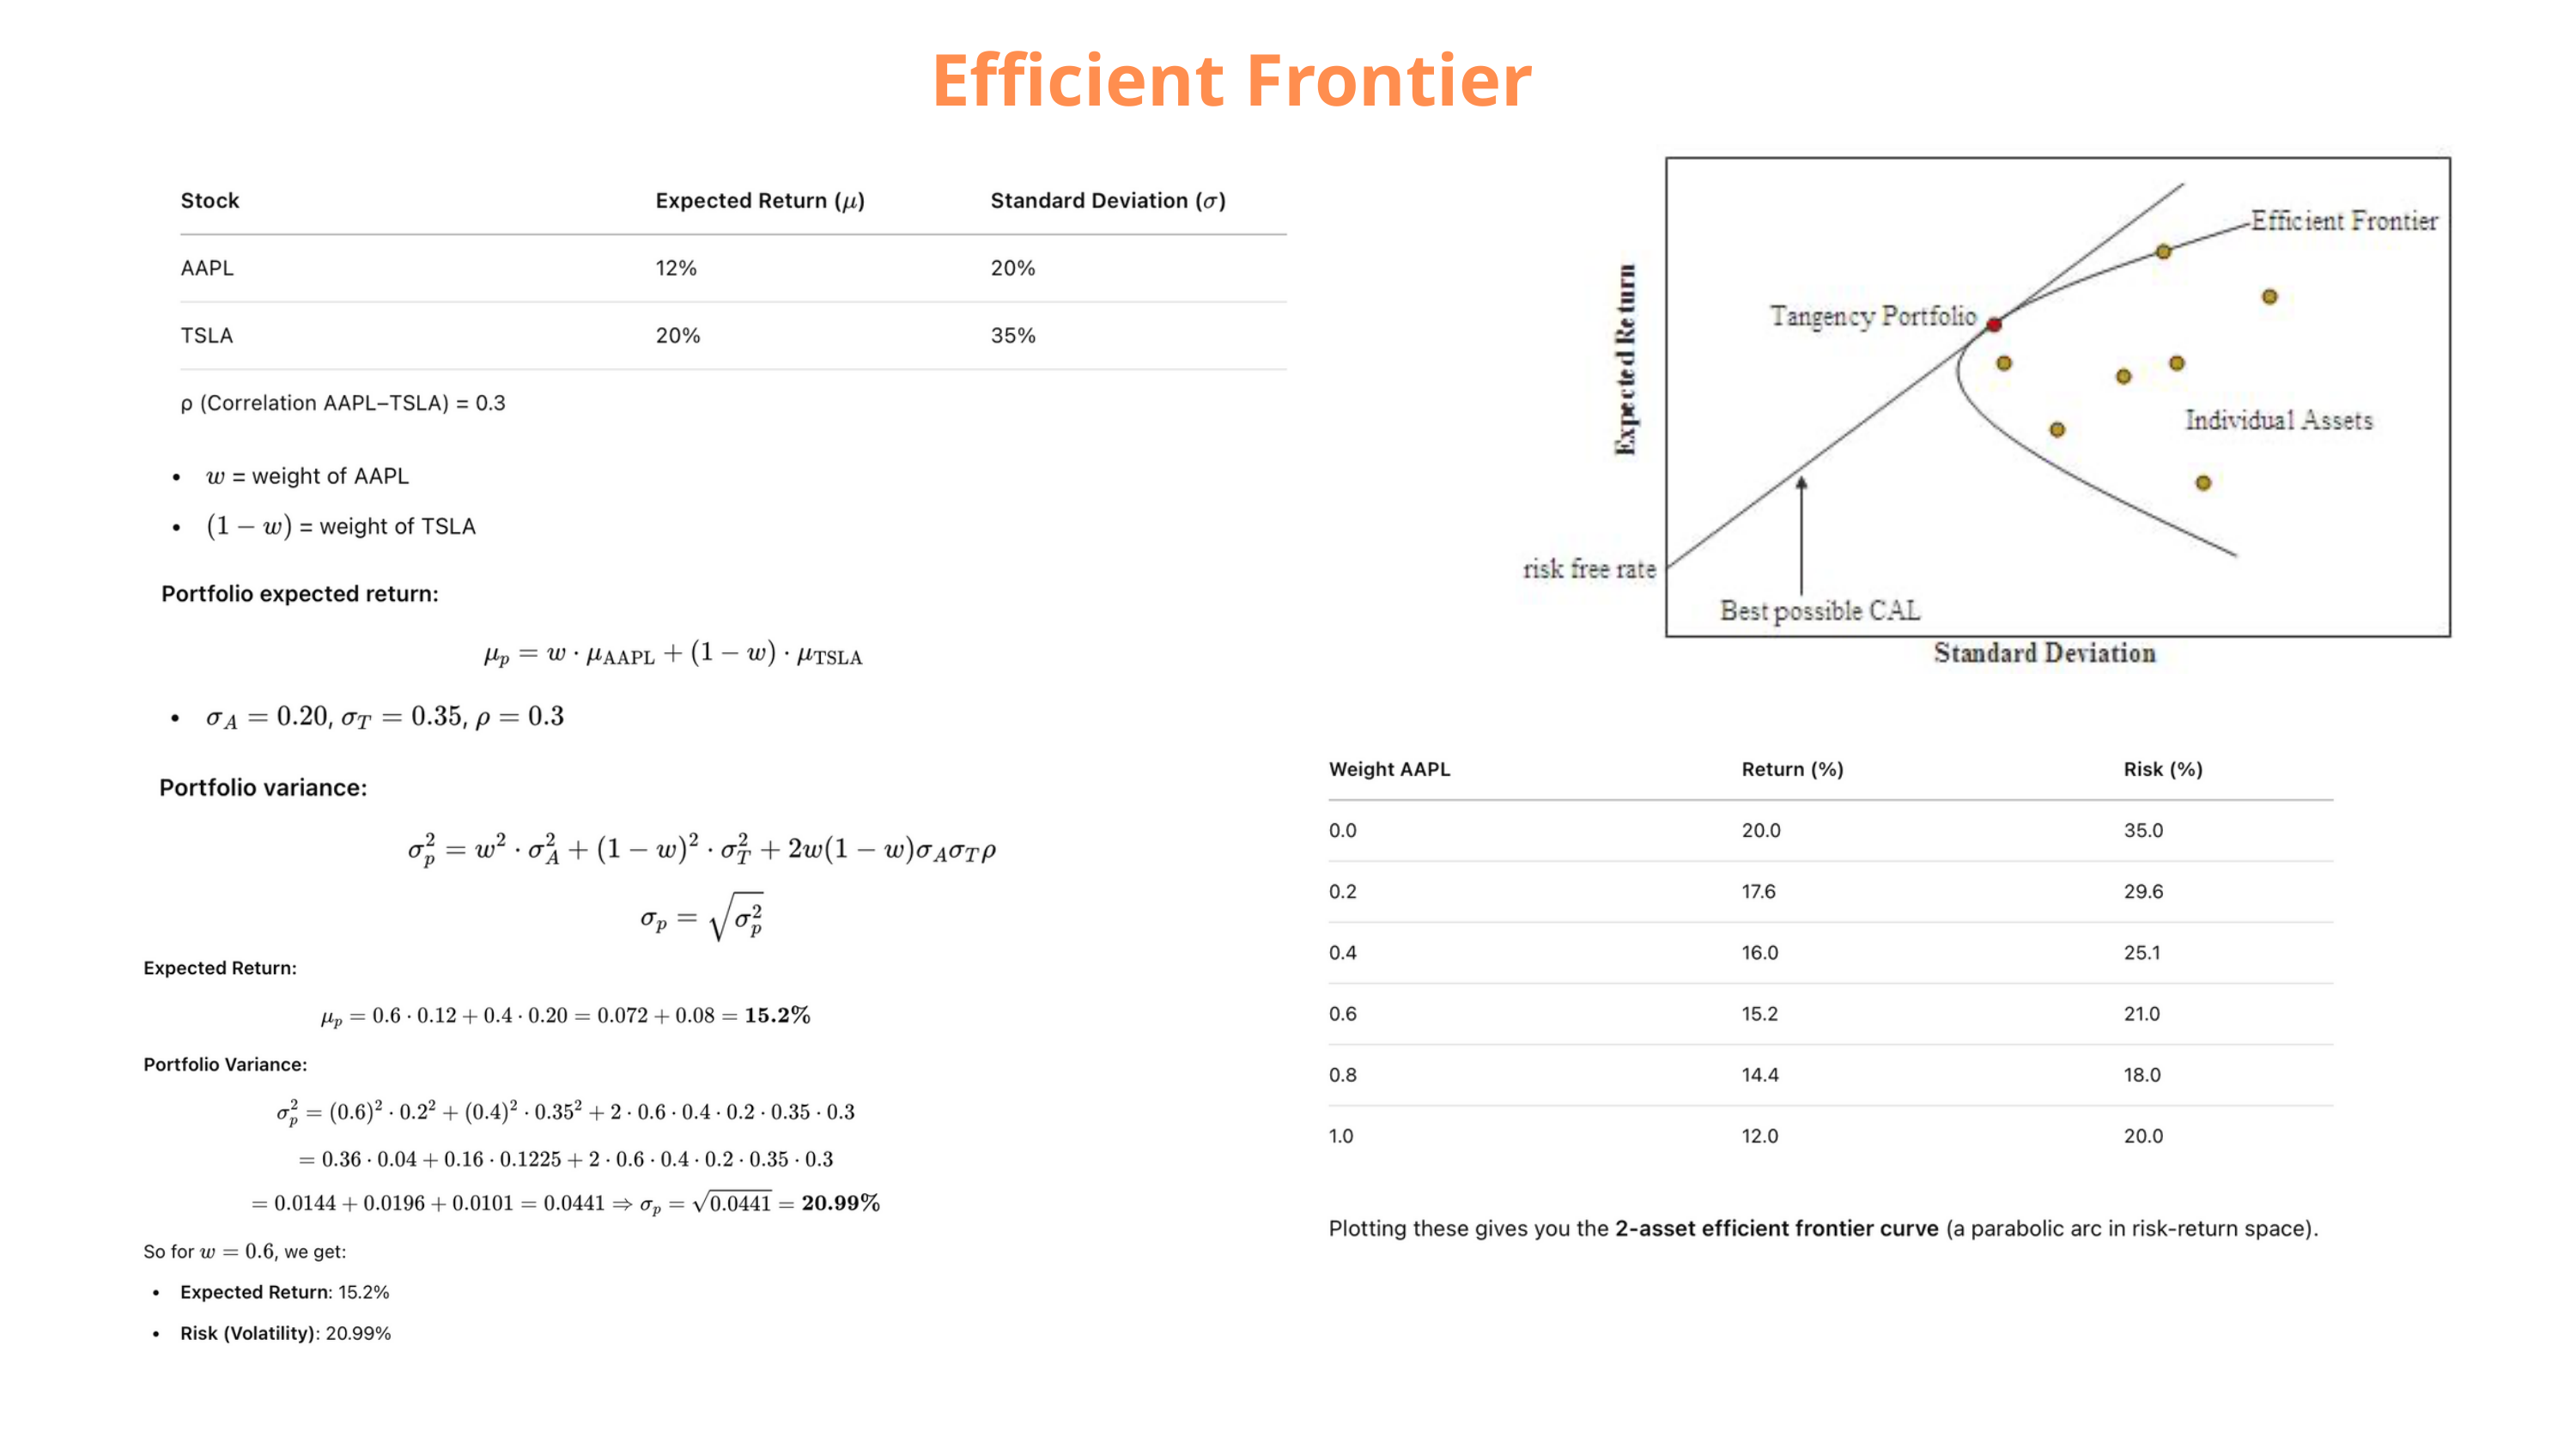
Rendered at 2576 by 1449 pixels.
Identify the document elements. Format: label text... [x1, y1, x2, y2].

text_box [139, 453, 895, 698]
text_box Efficient Frontier [561, 0, 1904, 197]
text_box [1516, 144, 2476, 674]
text_box [1287, 738, 2372, 1261]
text_box [139, 173, 1288, 440]
text_box [139, 698, 1047, 973]
text_box [118, 949, 915, 1364]
